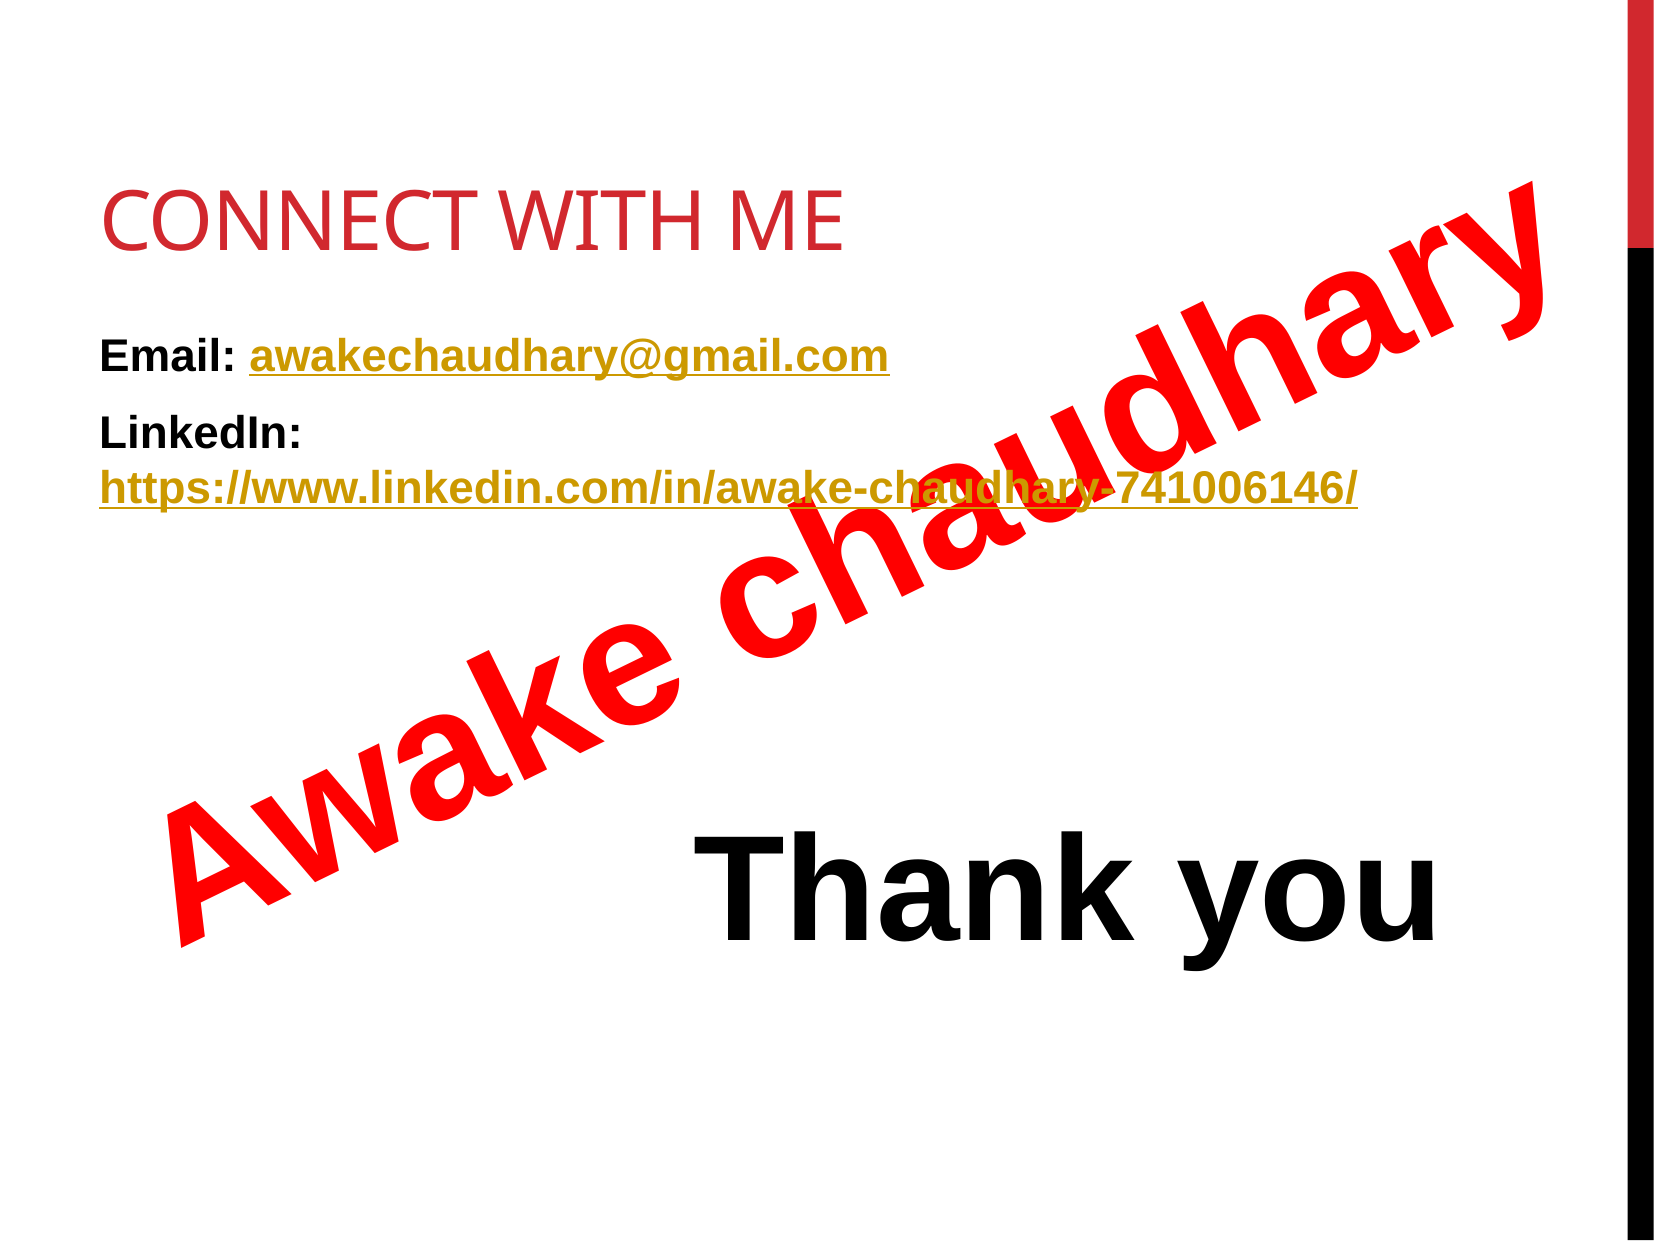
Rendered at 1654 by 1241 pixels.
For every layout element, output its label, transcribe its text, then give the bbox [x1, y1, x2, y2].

title Connect with me [82, 27, 1130, 276]
list Email: awakechaudhary@gmail.com LinkedIn: https://www.linkedin.com/in/awake-chaudhary-741006146/ Thank you [82, 316, 1461, 1108]
